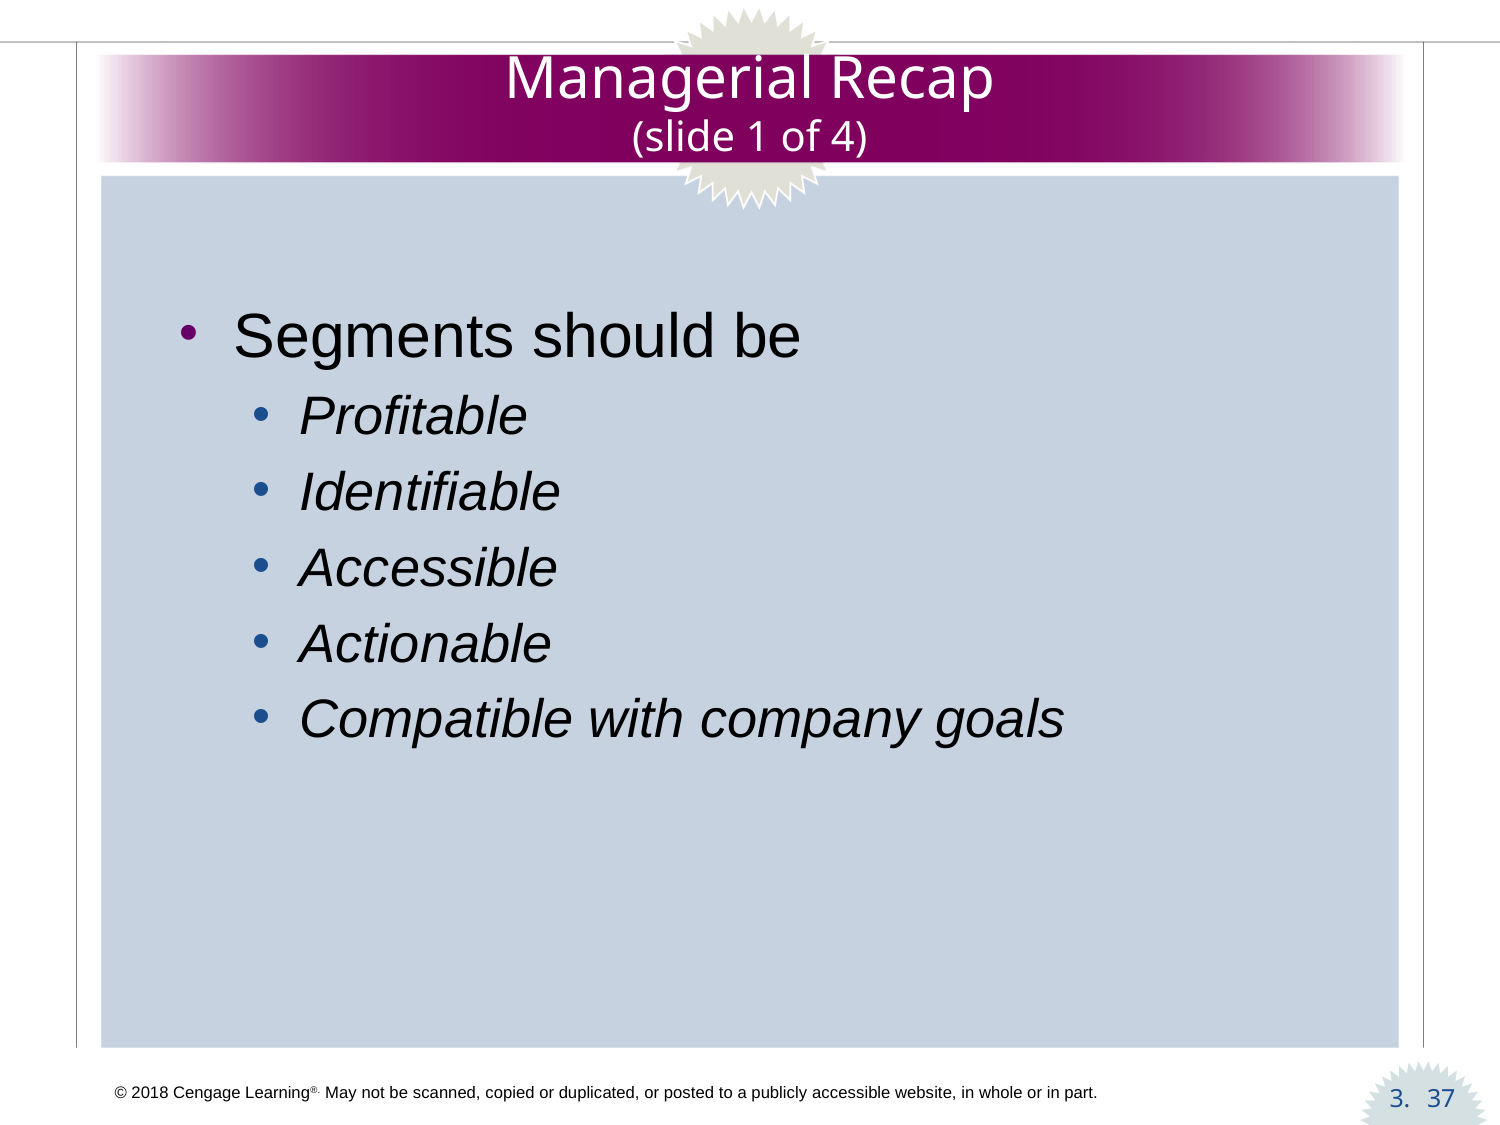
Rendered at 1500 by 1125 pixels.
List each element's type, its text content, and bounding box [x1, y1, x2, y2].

list Segments should be Profitable Identifiable Accessible Actionable Compatible with company goals [162, 287, 1388, 1001]
text_box 37 [1412, 1074, 1475, 1125]
title Managerial Recap (slide 1 of 4) [99, 49, 1401, 151]
picture [0, 0, 1500, 1125]
